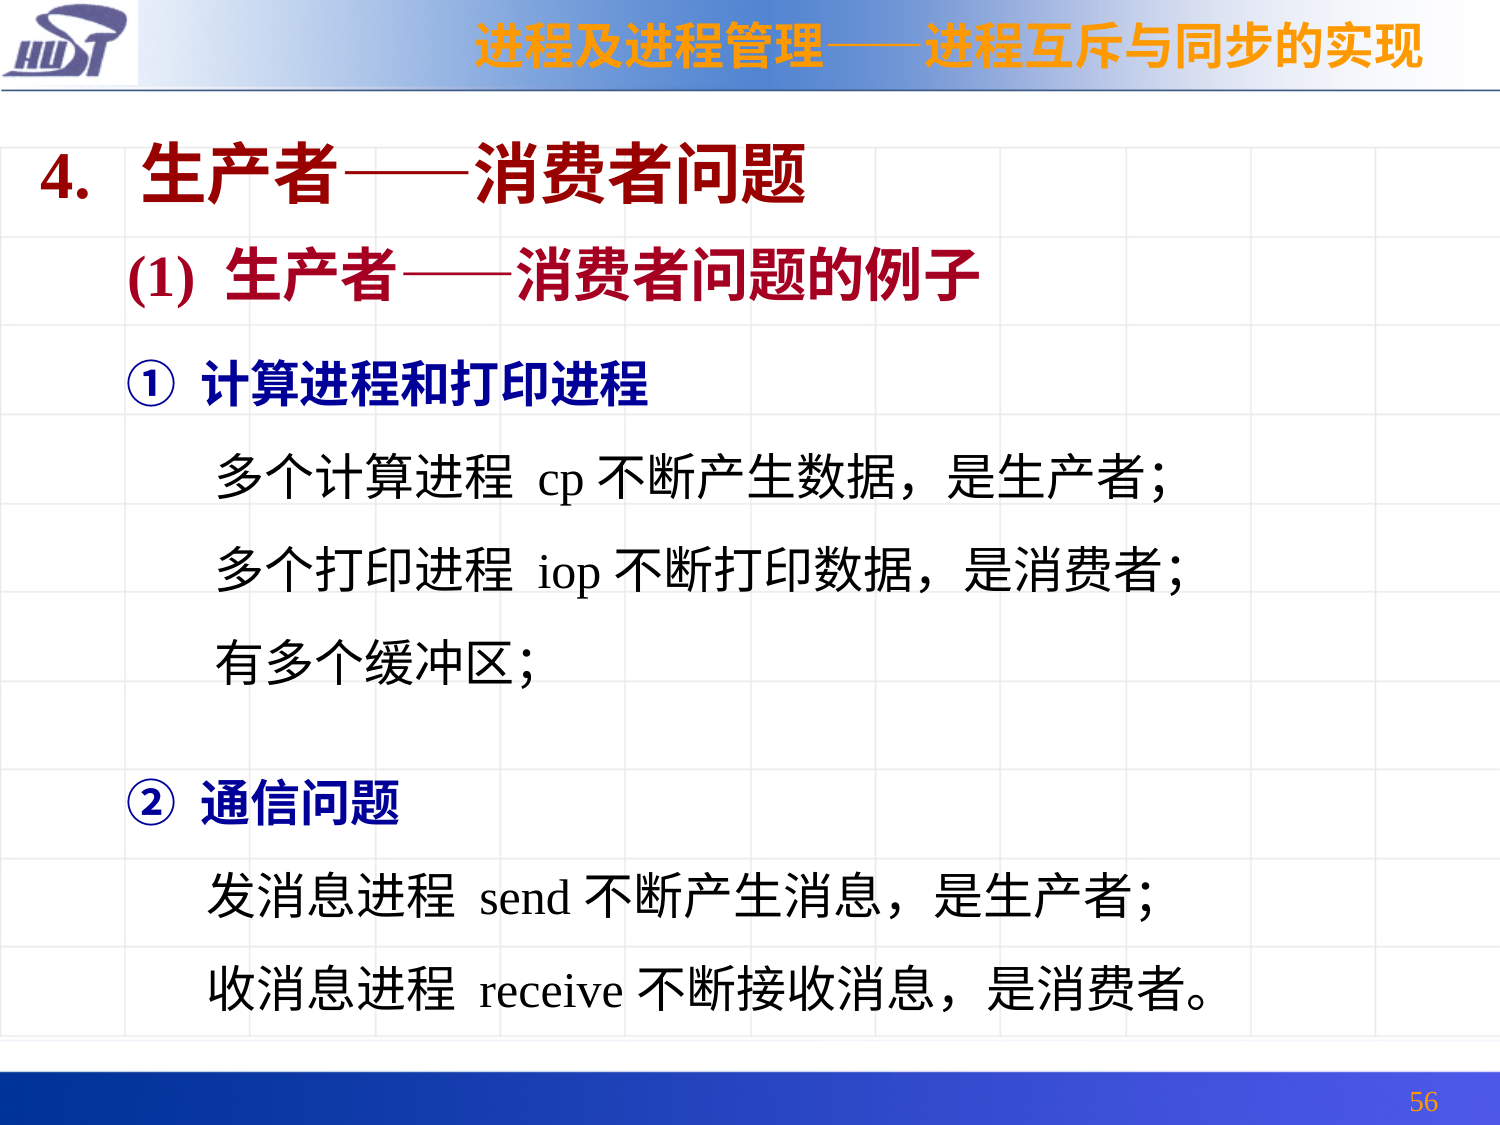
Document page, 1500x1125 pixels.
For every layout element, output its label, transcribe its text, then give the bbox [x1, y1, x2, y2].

text_box 56 [1393, 1067, 1455, 1125]
text_box ① 计算进程和打印进程 多个计算进程 cp不断产生数据，是生产者； 多个打印进程 iop不断打印数据，是消费者； 有多个缓冲区； [111, 327, 1319, 699]
text_box 4. 生产者——消费者问题 (1) 生产者——消费者问题的例子 [25, 100, 1405, 316]
text_box ② 通信问题 发消息进程 send不断产生消息，是生产者； 收消息进程 receive不断接收消息，是消费者。 [111, 746, 1282, 1025]
text_box 进程及进程管理——进程互斥与同步的实现 [62, 13, 1440, 83]
picture [0, 0, 1500, 1125]
